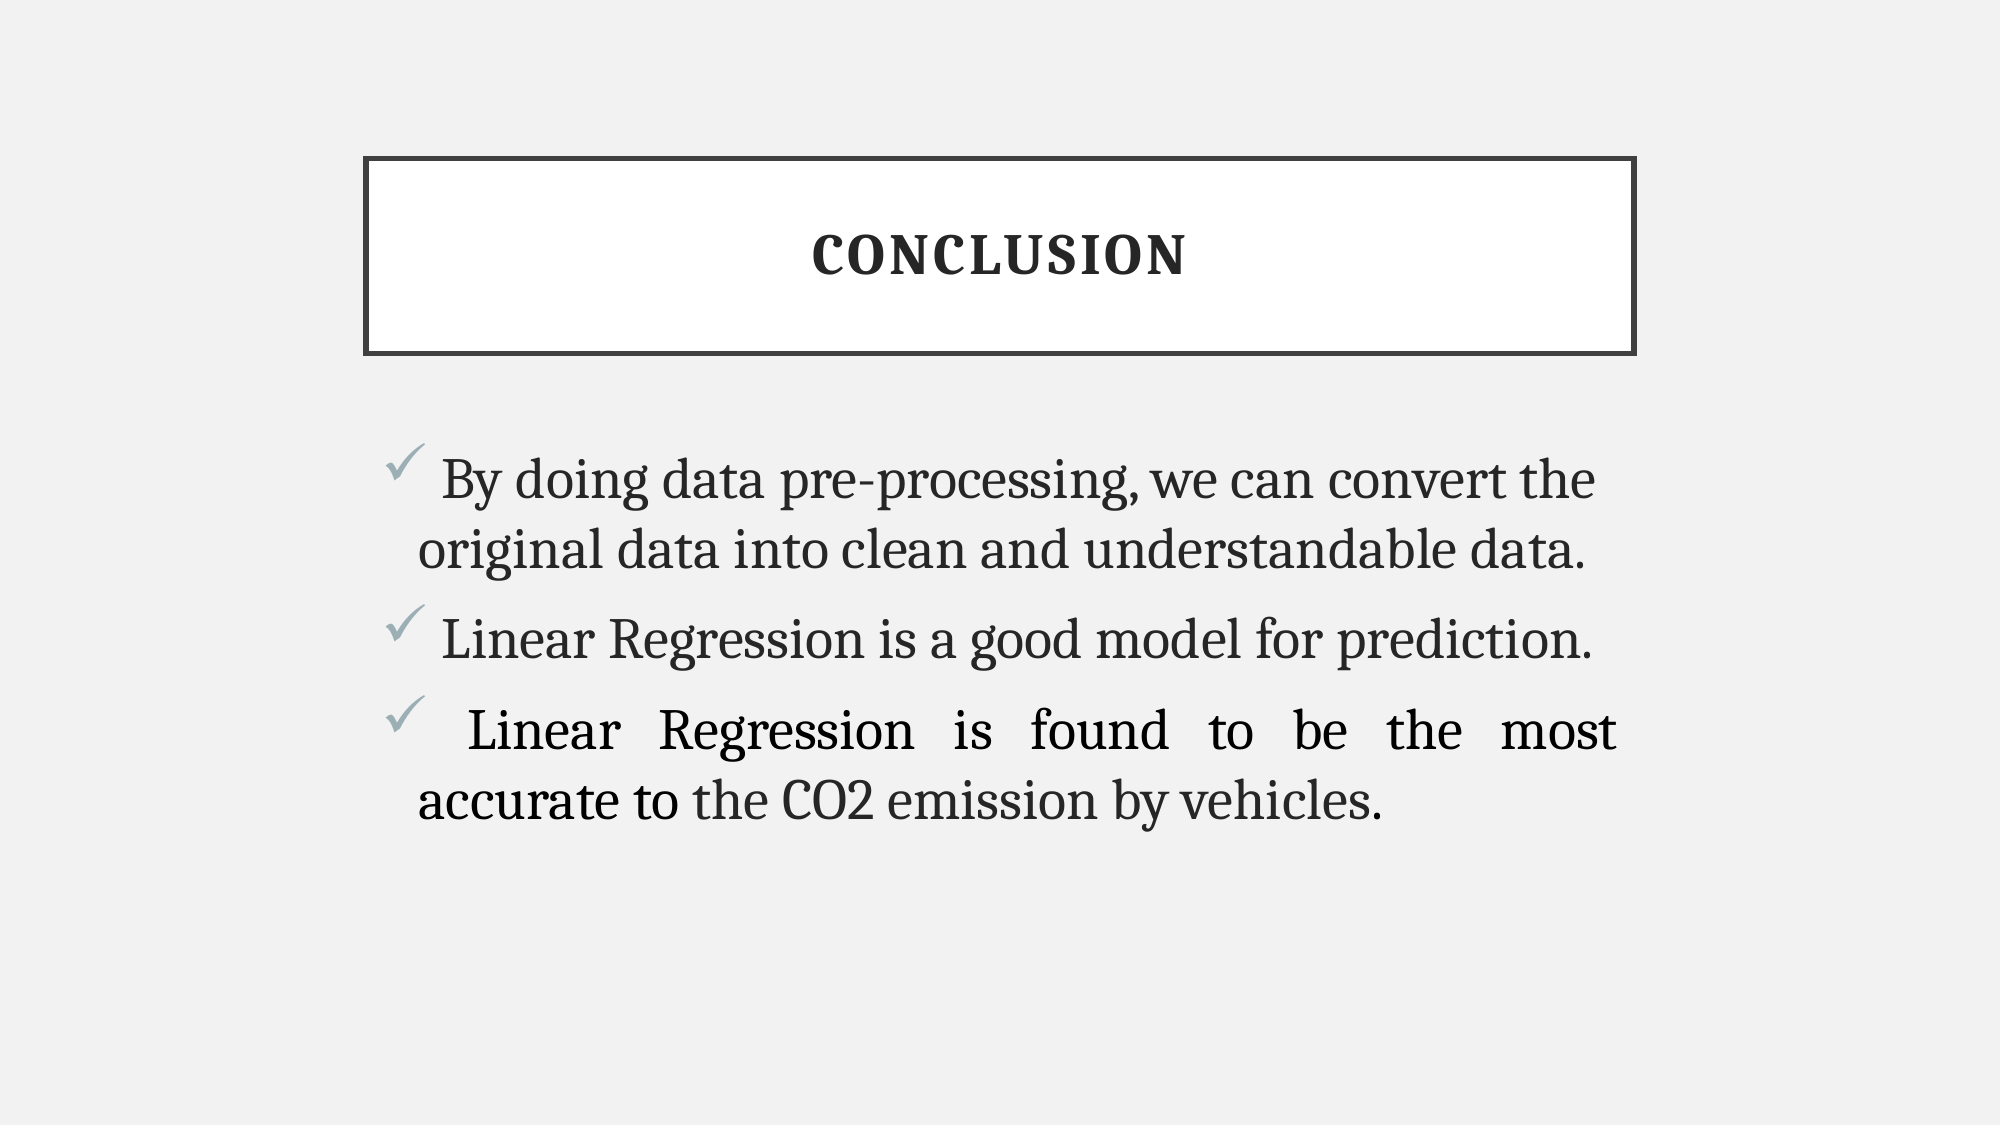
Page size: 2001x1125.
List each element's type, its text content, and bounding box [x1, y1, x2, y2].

title Conclusion [363, 156, 1637, 356]
list By doing data pre-processing, we can convert the original data into clean and understandable data. Linear Regression is a good model for prediction. Linear Regression is found to be the most accurate to the CO2 emission by vehicles. [366, 432, 1634, 942]
